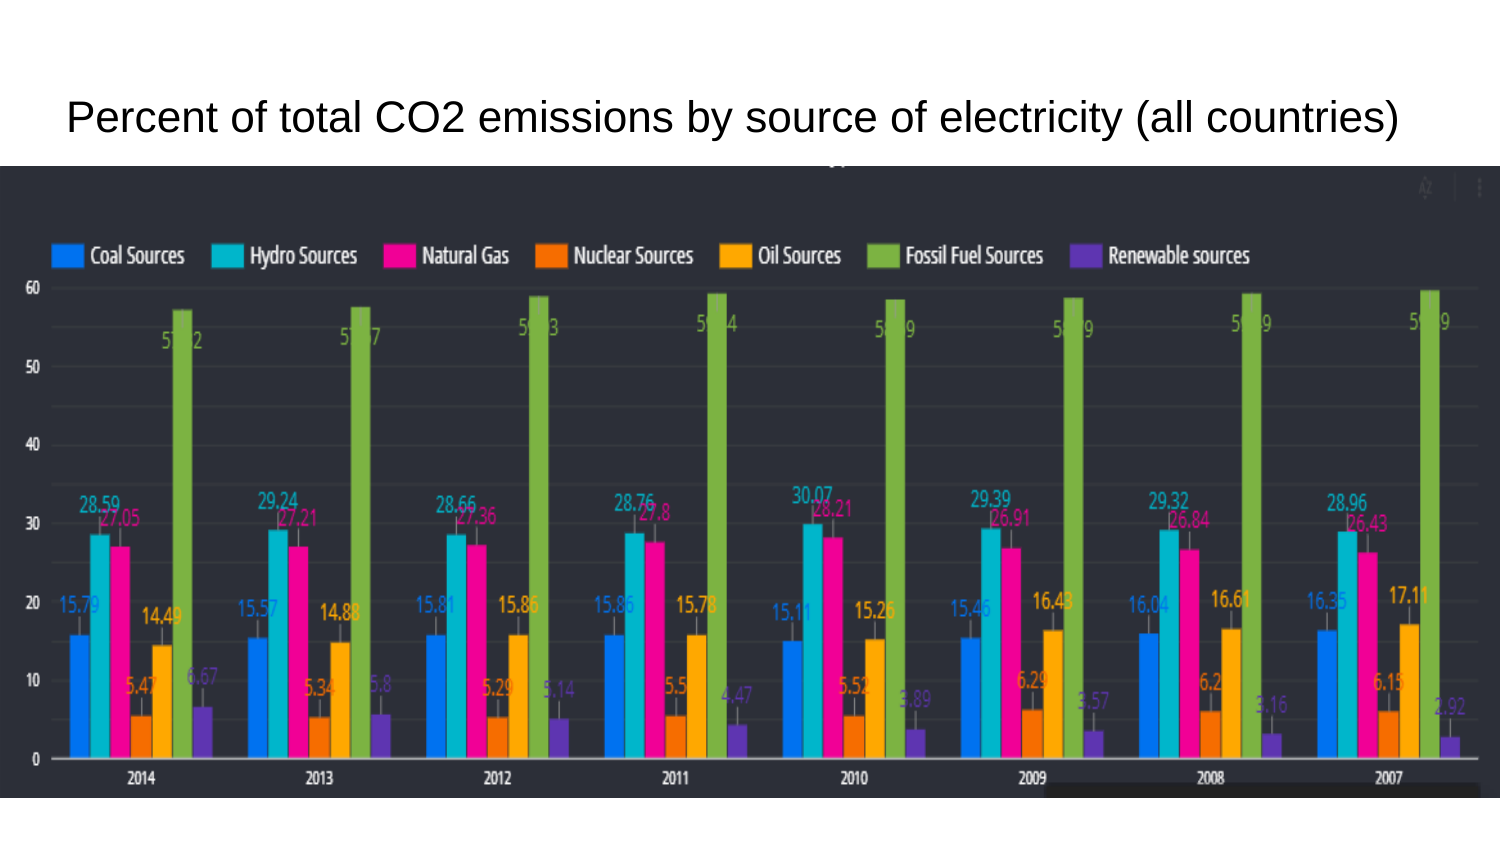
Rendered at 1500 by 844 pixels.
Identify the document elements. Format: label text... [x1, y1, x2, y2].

title Percent of total CO2 emissions by source of electricity (all countries) [51, 72, 1449, 165]
picture [0, 166, 1500, 798]
